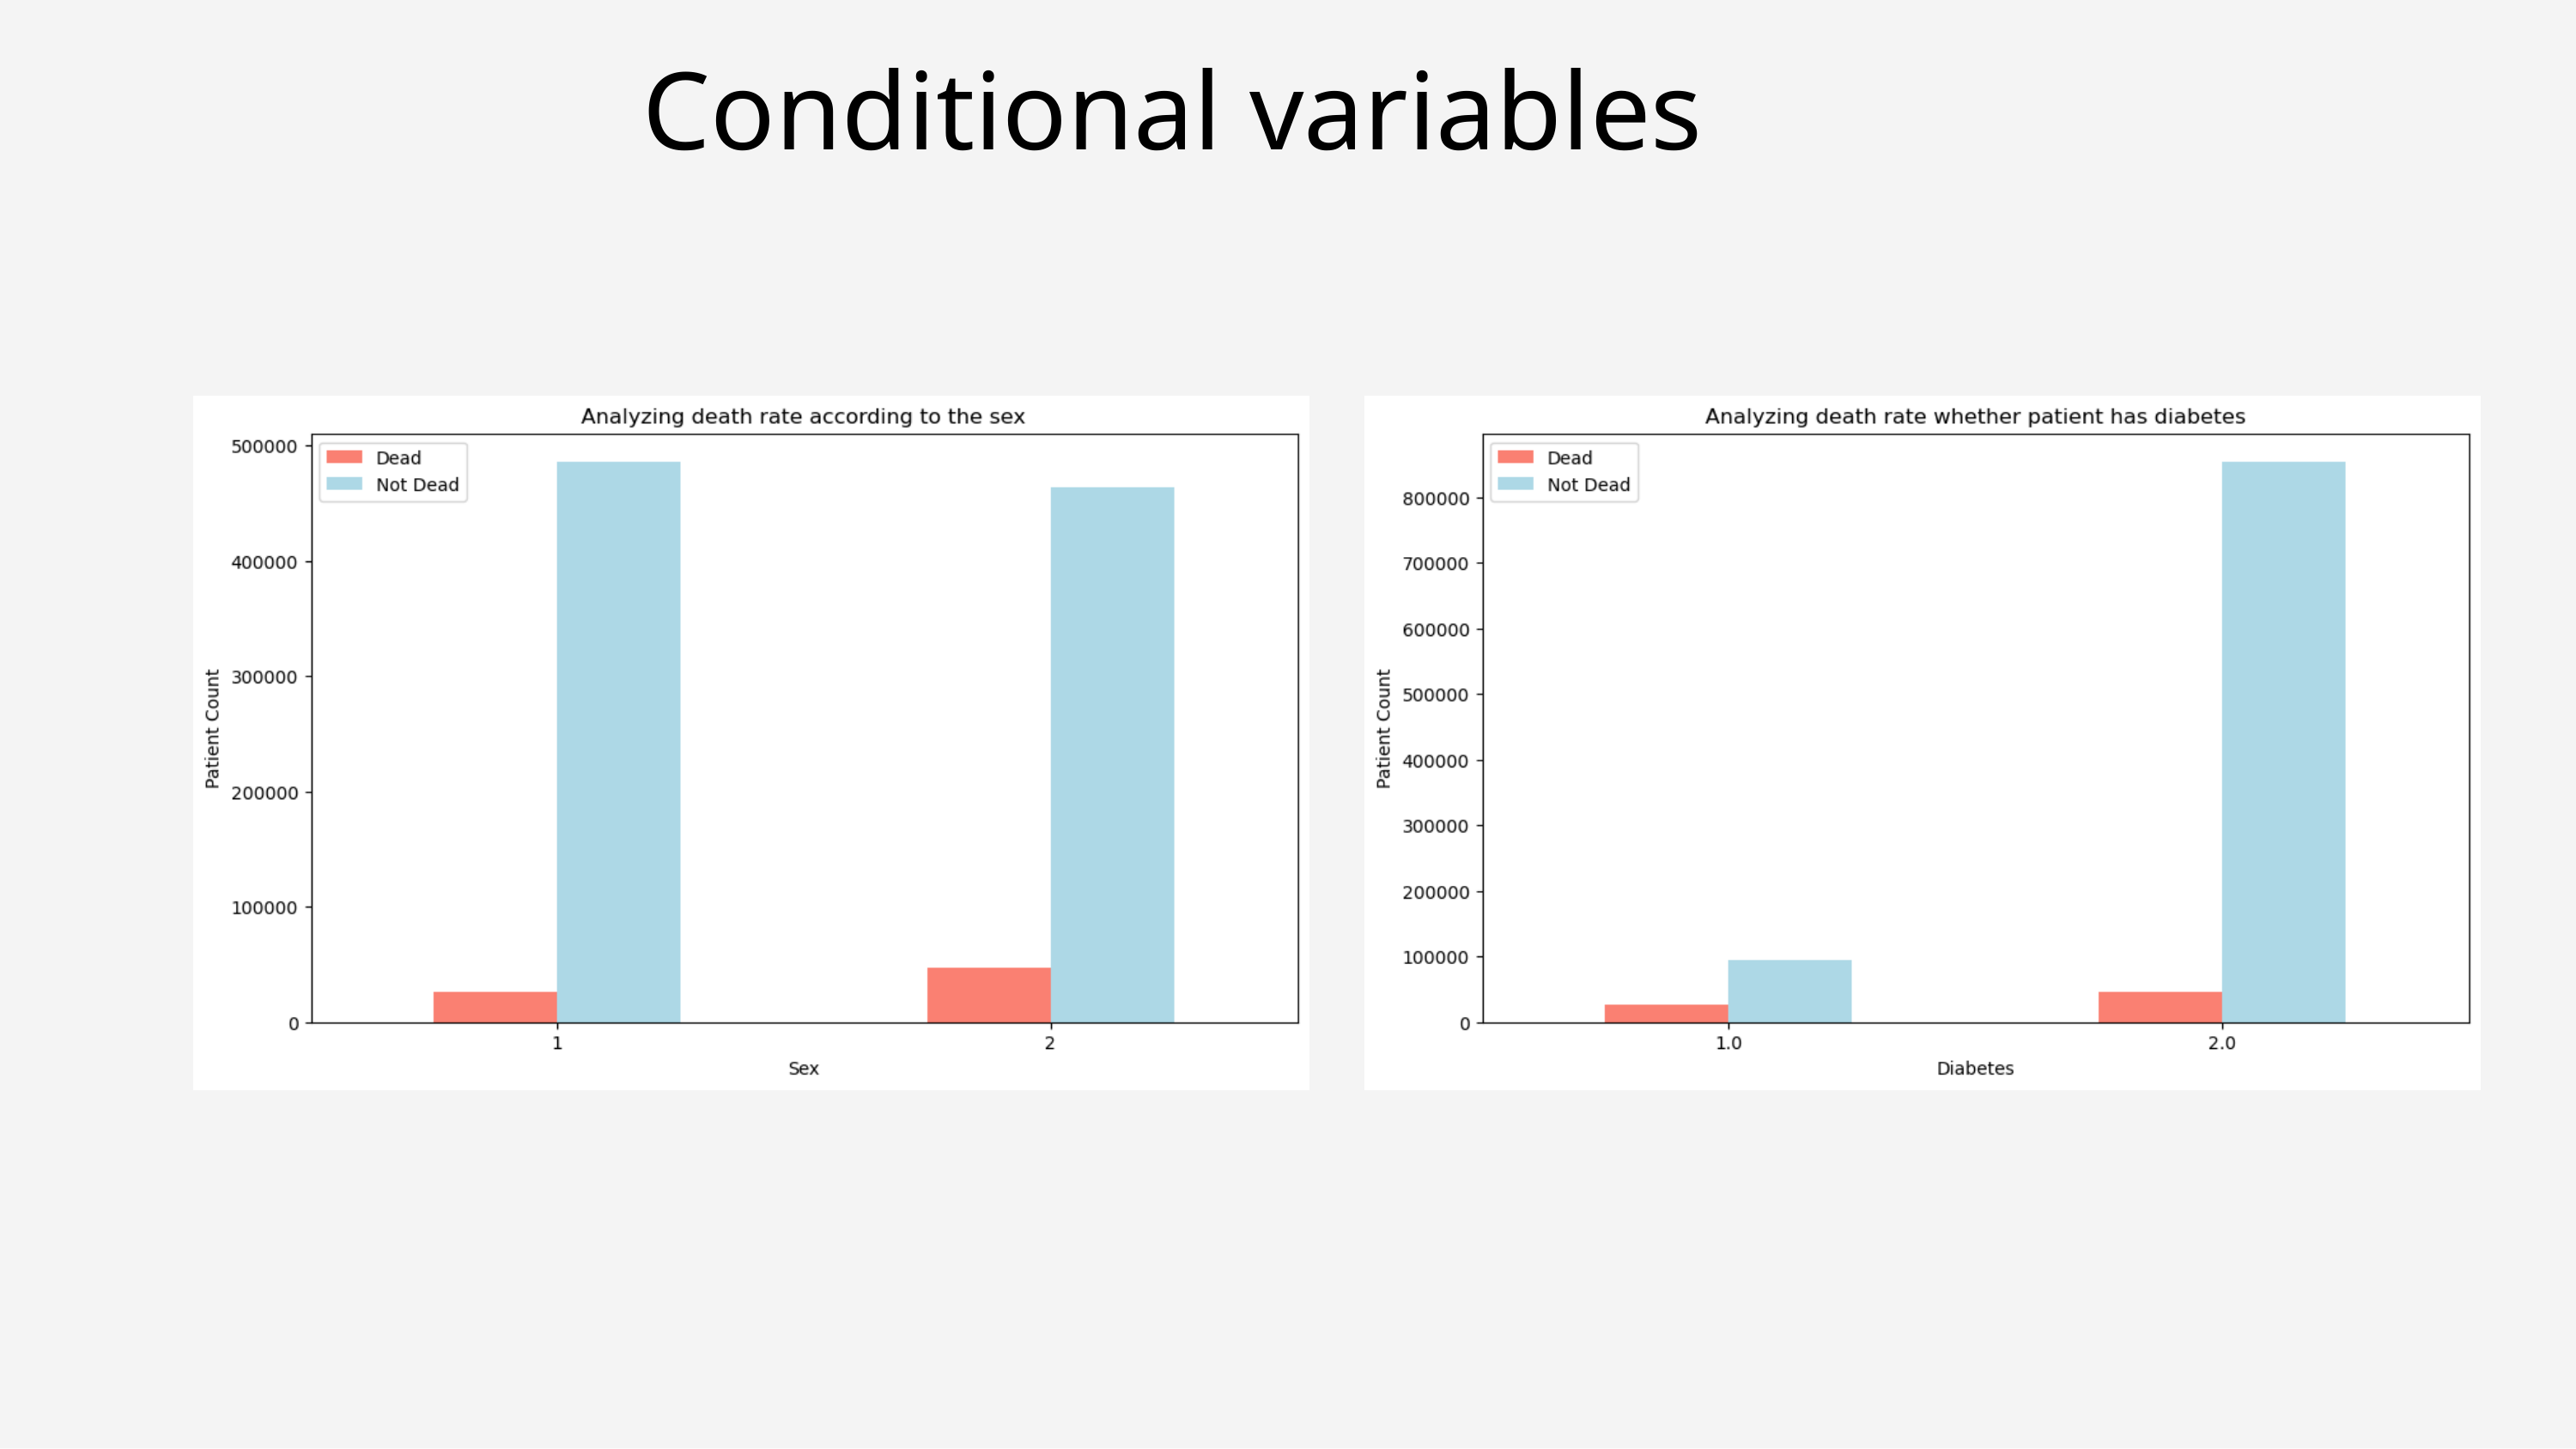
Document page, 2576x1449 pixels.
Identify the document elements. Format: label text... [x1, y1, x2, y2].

picture [1364, 396, 2482, 1090]
picture [192, 396, 1310, 1090]
title Conditional variables [643, 42, 1933, 693]
